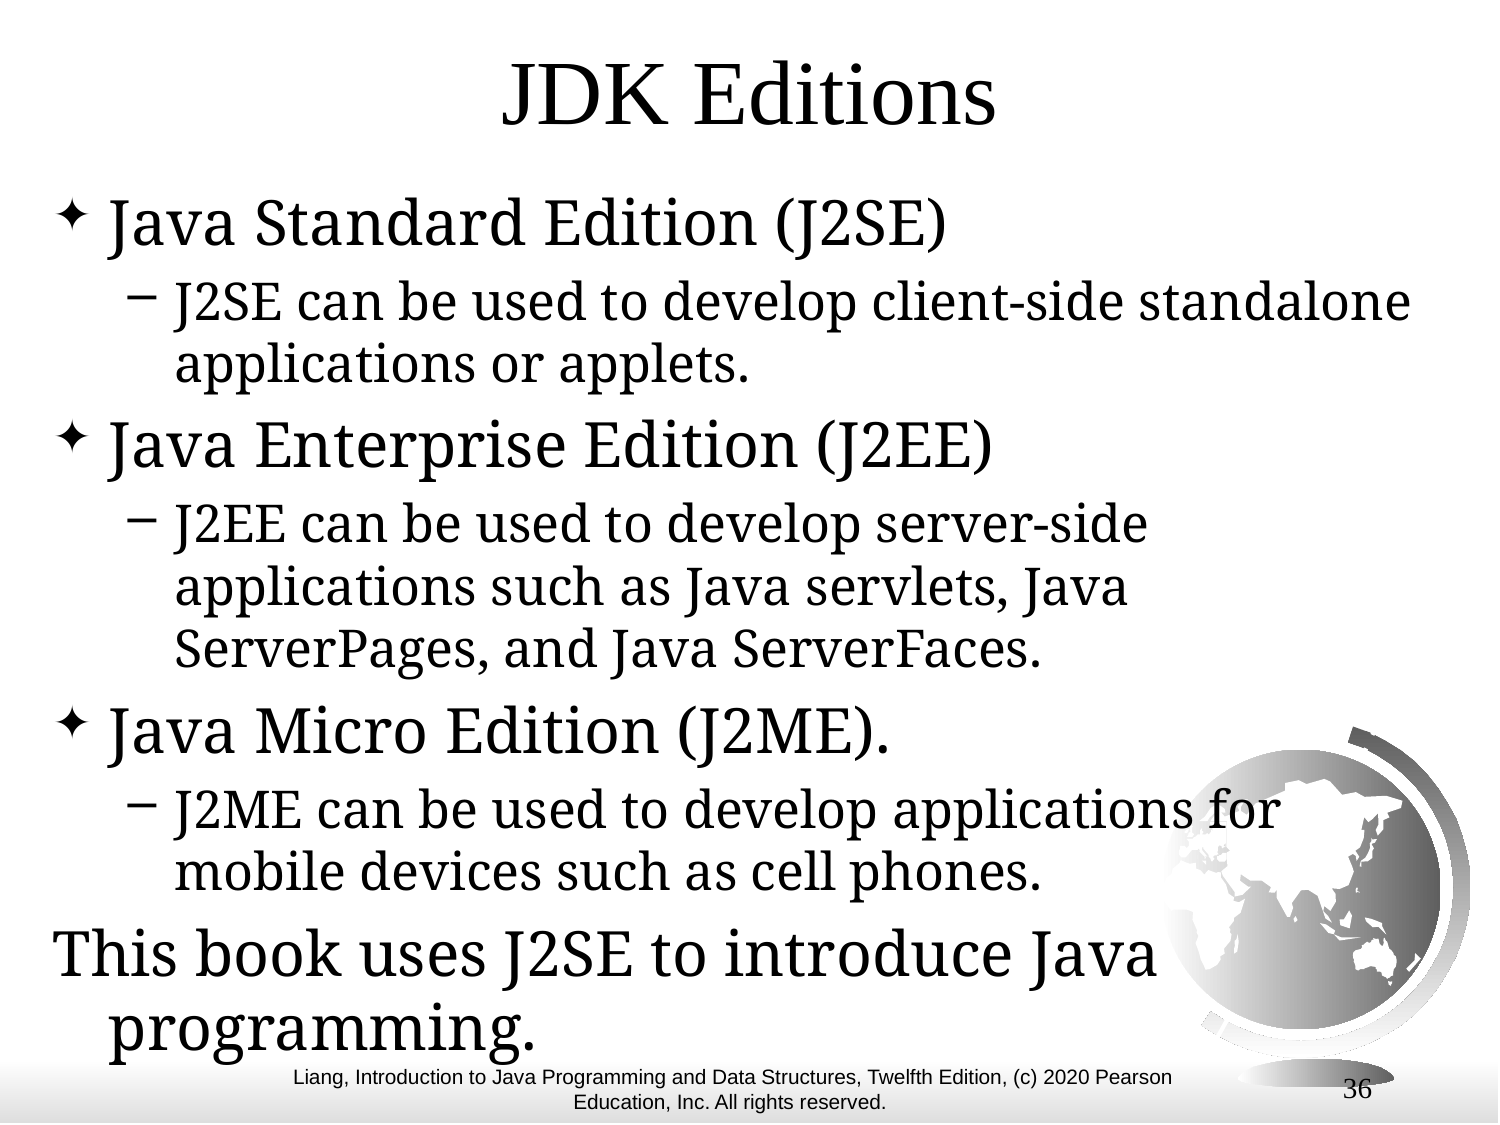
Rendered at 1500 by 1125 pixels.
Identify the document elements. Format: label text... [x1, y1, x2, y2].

slide_number 36 [1074, 1049, 1388, 1125]
list Java Standard Edition (J2SE) J2SE can be used to develop client-side standalone applications or applets. Java Enterprise Edition (J2EE) J2EE can be used to develop server-side applications such as Java servlets, Java ServerPages, and Java ServerFaces. Java Micro Edition (J2ME). J2ME can be used to develop applications for mobile devices such as cell phones. This book uses J2SE to introduce Java programming. [37, 174, 1475, 1038]
title JDK Editions [112, 37, 1388, 138]
